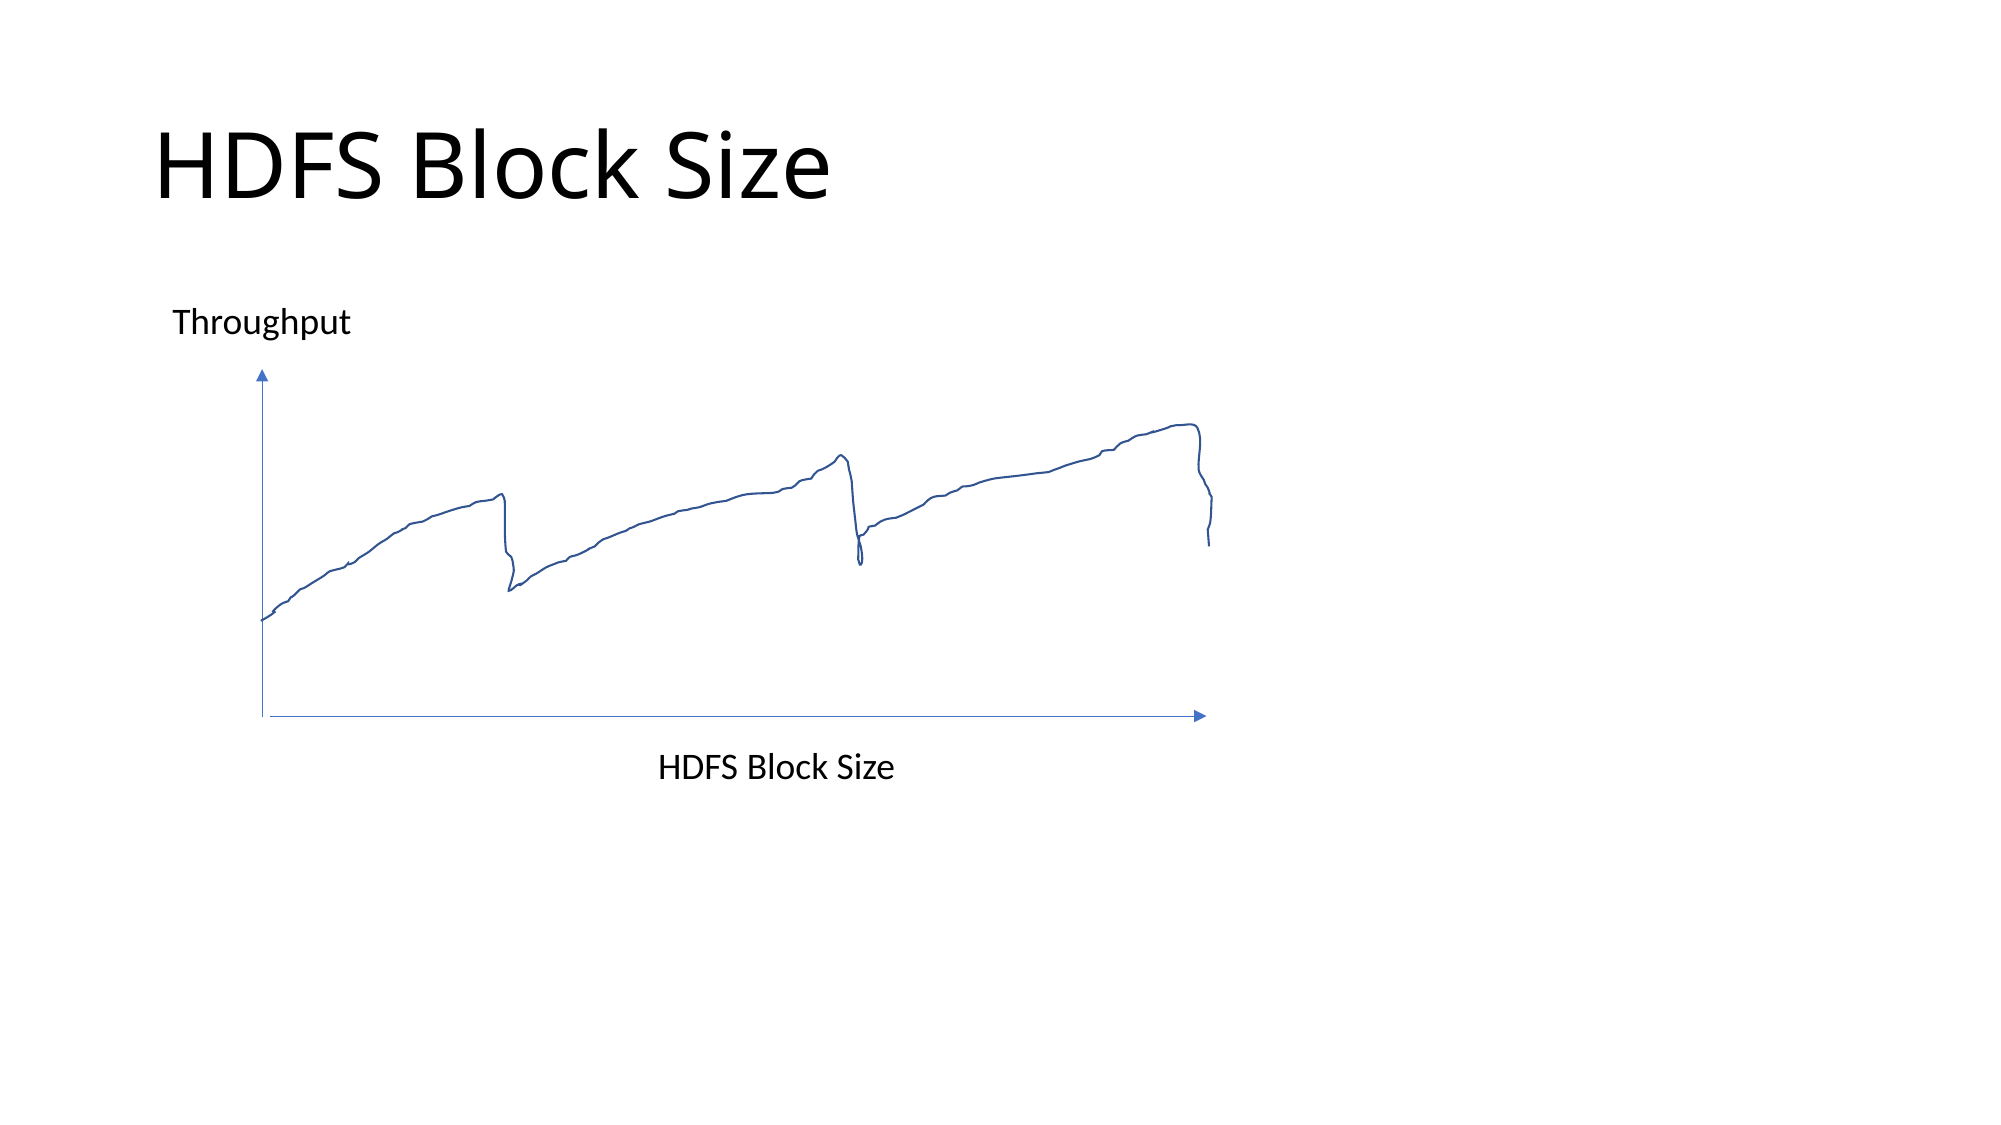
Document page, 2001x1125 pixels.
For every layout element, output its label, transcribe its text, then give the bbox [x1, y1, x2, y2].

text_box [263, 423, 1213, 621]
title HDFS Block Size [137, 59, 1863, 278]
text_box Throughput [157, 289, 367, 350]
text_box HDFS Block Size [643, 734, 911, 794]
